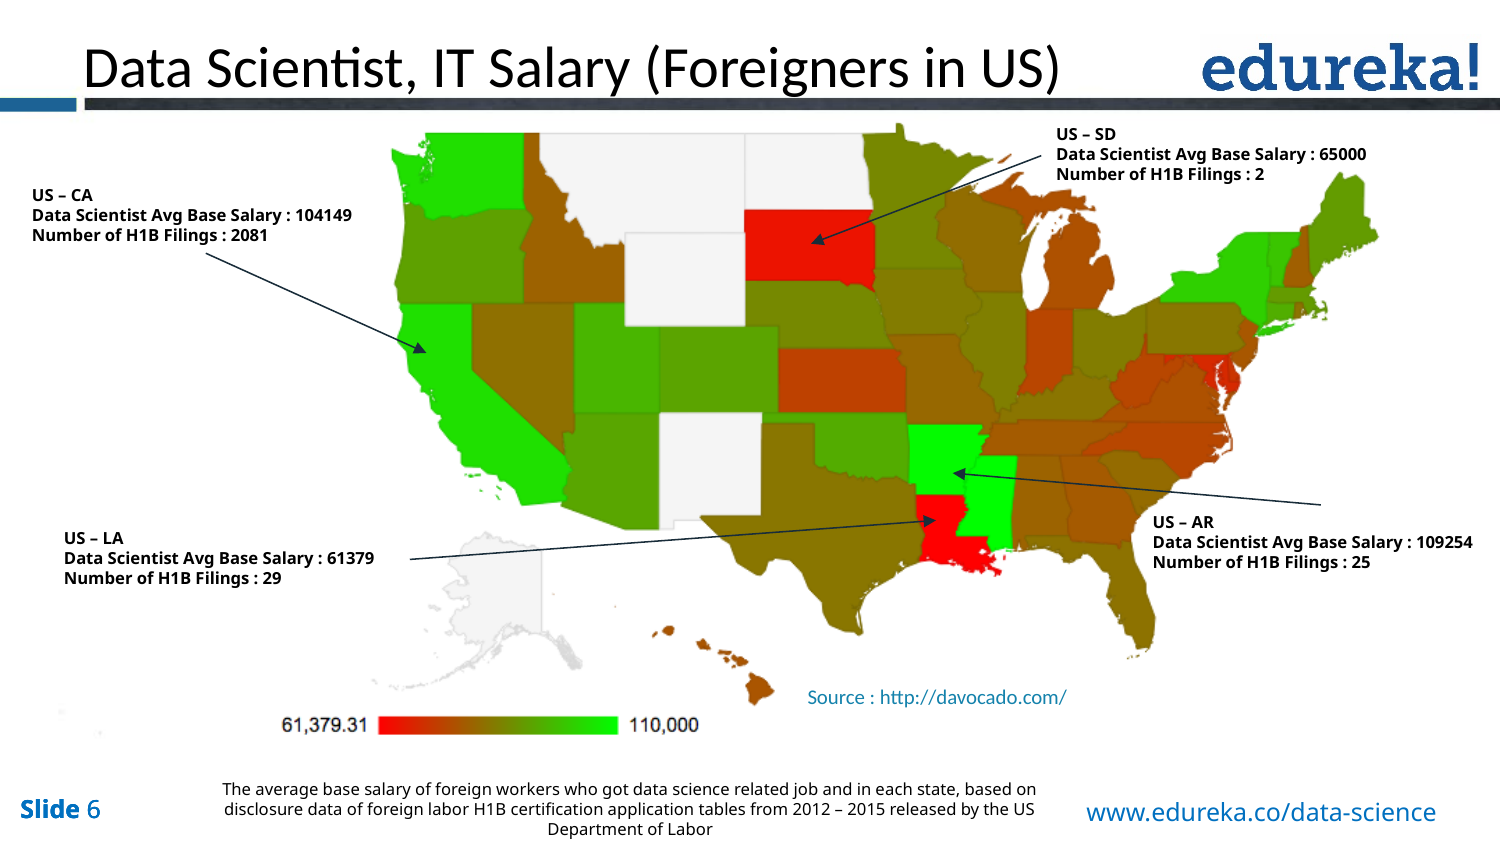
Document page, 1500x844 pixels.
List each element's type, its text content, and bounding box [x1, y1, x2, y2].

text_box The average base salary of foreign workers who got data science related job and in each state, based on disclosure data of foreign labor H1B certification application tables from 2012 – 2015 released by the US Department of Labor [173, 771, 1087, 844]
picture [0, 0, 1500, 844]
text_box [16, 116, 1500, 746]
text_box Data Scientist, IT Salary (Foreigners in US) [68, 22, 1093, 107]
